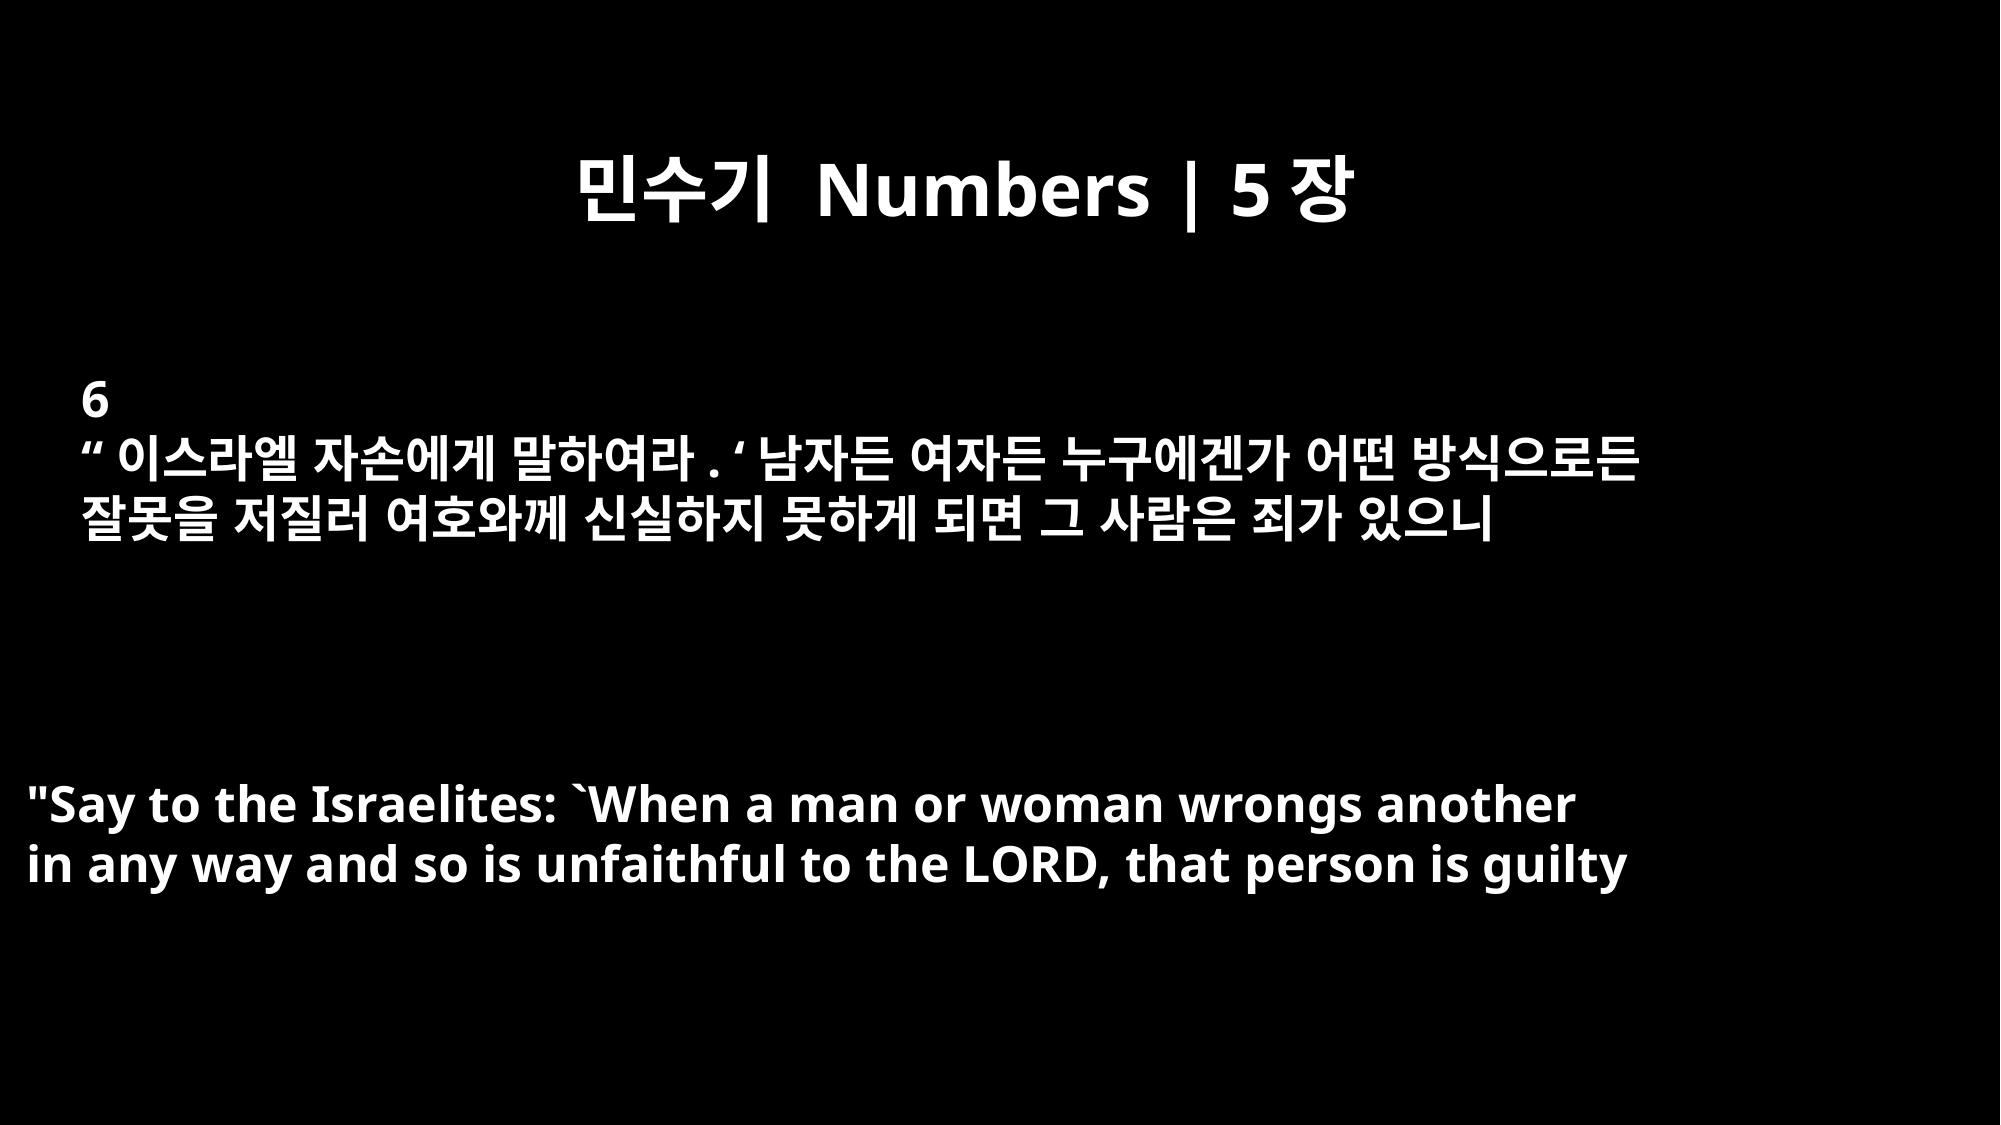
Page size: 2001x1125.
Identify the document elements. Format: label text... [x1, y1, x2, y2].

text_box 6 “이스라엘 자손에게 말하여라. ‘남자든 여자든 누구에겐가 어떤 방식으로든 잘못을 저질러 여호와께 신실하지 못하게 되면 그 사람은 죄가 있으니 [67, 359, 1657, 555]
text_box 민수기 Numbers | 5장 [559, 136, 1373, 239]
text_box "Say to the Israelites: `When a man or woman wrongs another in any way and so is unfaithful to the LORD, that person is guilty [11, 764, 1644, 900]
